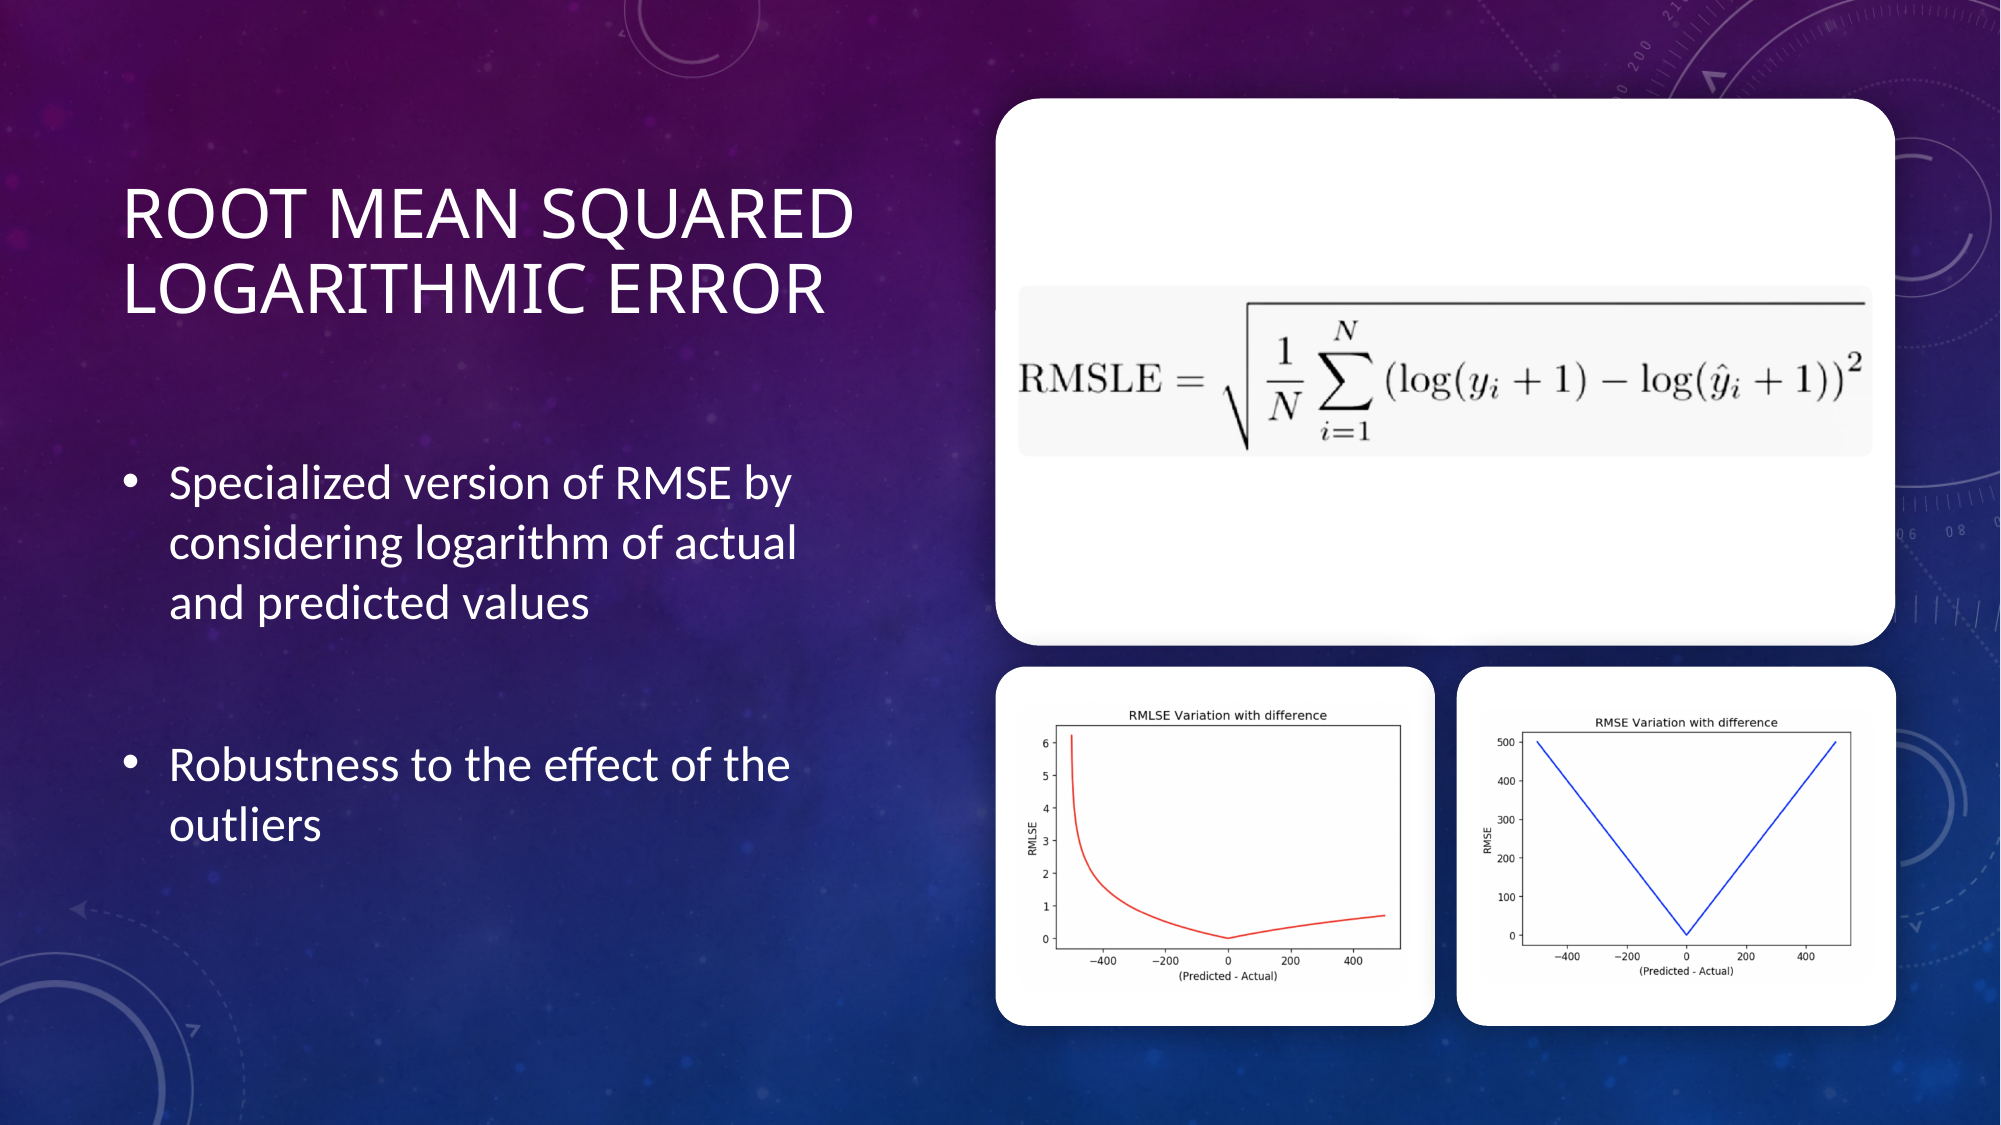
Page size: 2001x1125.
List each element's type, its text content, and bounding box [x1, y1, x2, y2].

text_box [1459, 669, 1894, 1024]
text_box [998, 101, 1893, 644]
text_box [998, 669, 1433, 1024]
picture [0, 0, 2001, 1125]
title Root Mean Squared Logarithmic Error [106, 169, 897, 339]
list Specialized version of RMSE by considering logarithm of actual and predicted values Robustness to the effect of the outliers [106, 351, 897, 950]
